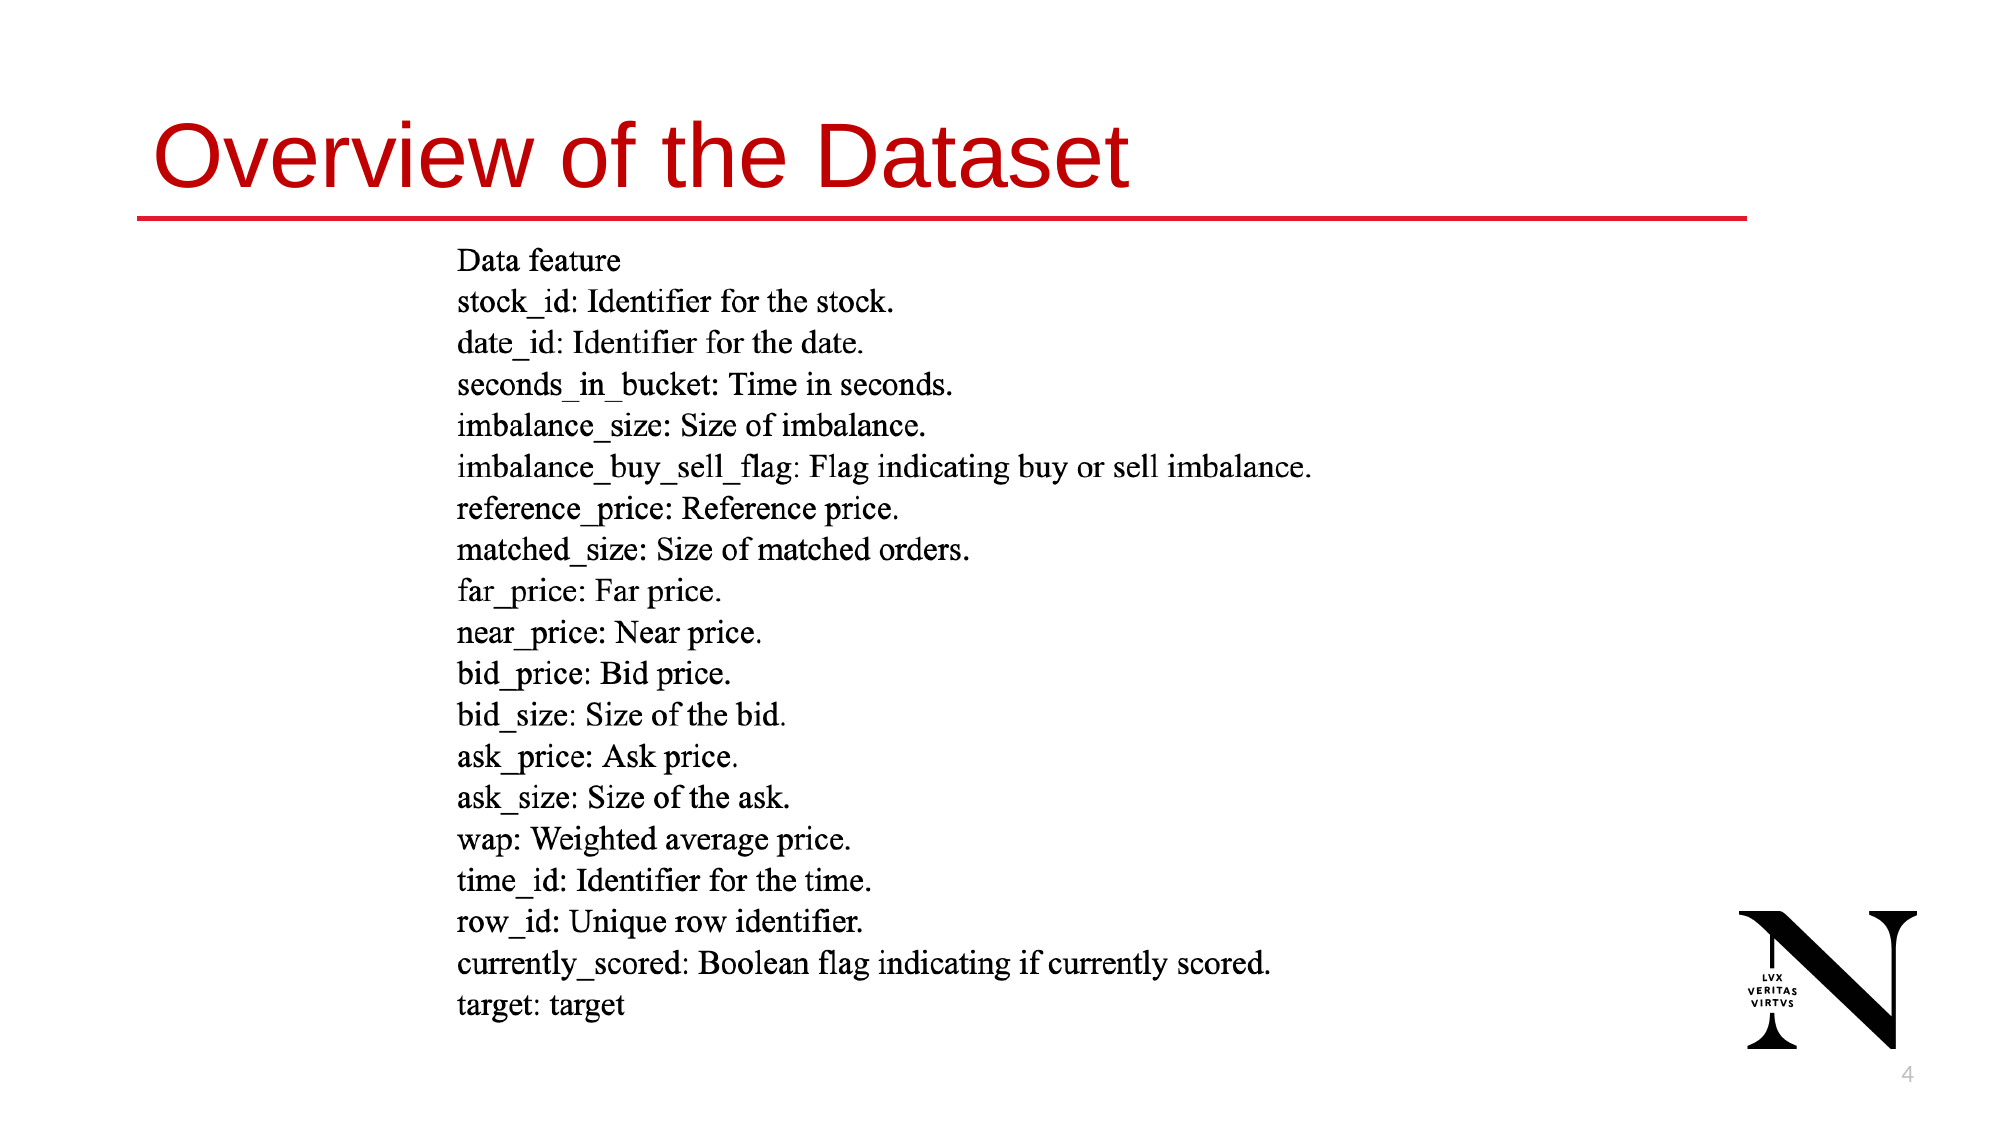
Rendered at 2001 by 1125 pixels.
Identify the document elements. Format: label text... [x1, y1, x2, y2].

picture [1739, 911, 1917, 1042]
picture [438, 240, 1352, 1049]
slide_number ‹#› [1479, 1042, 1930, 1103]
title Overview of the Dataset [137, 49, 1863, 267]
